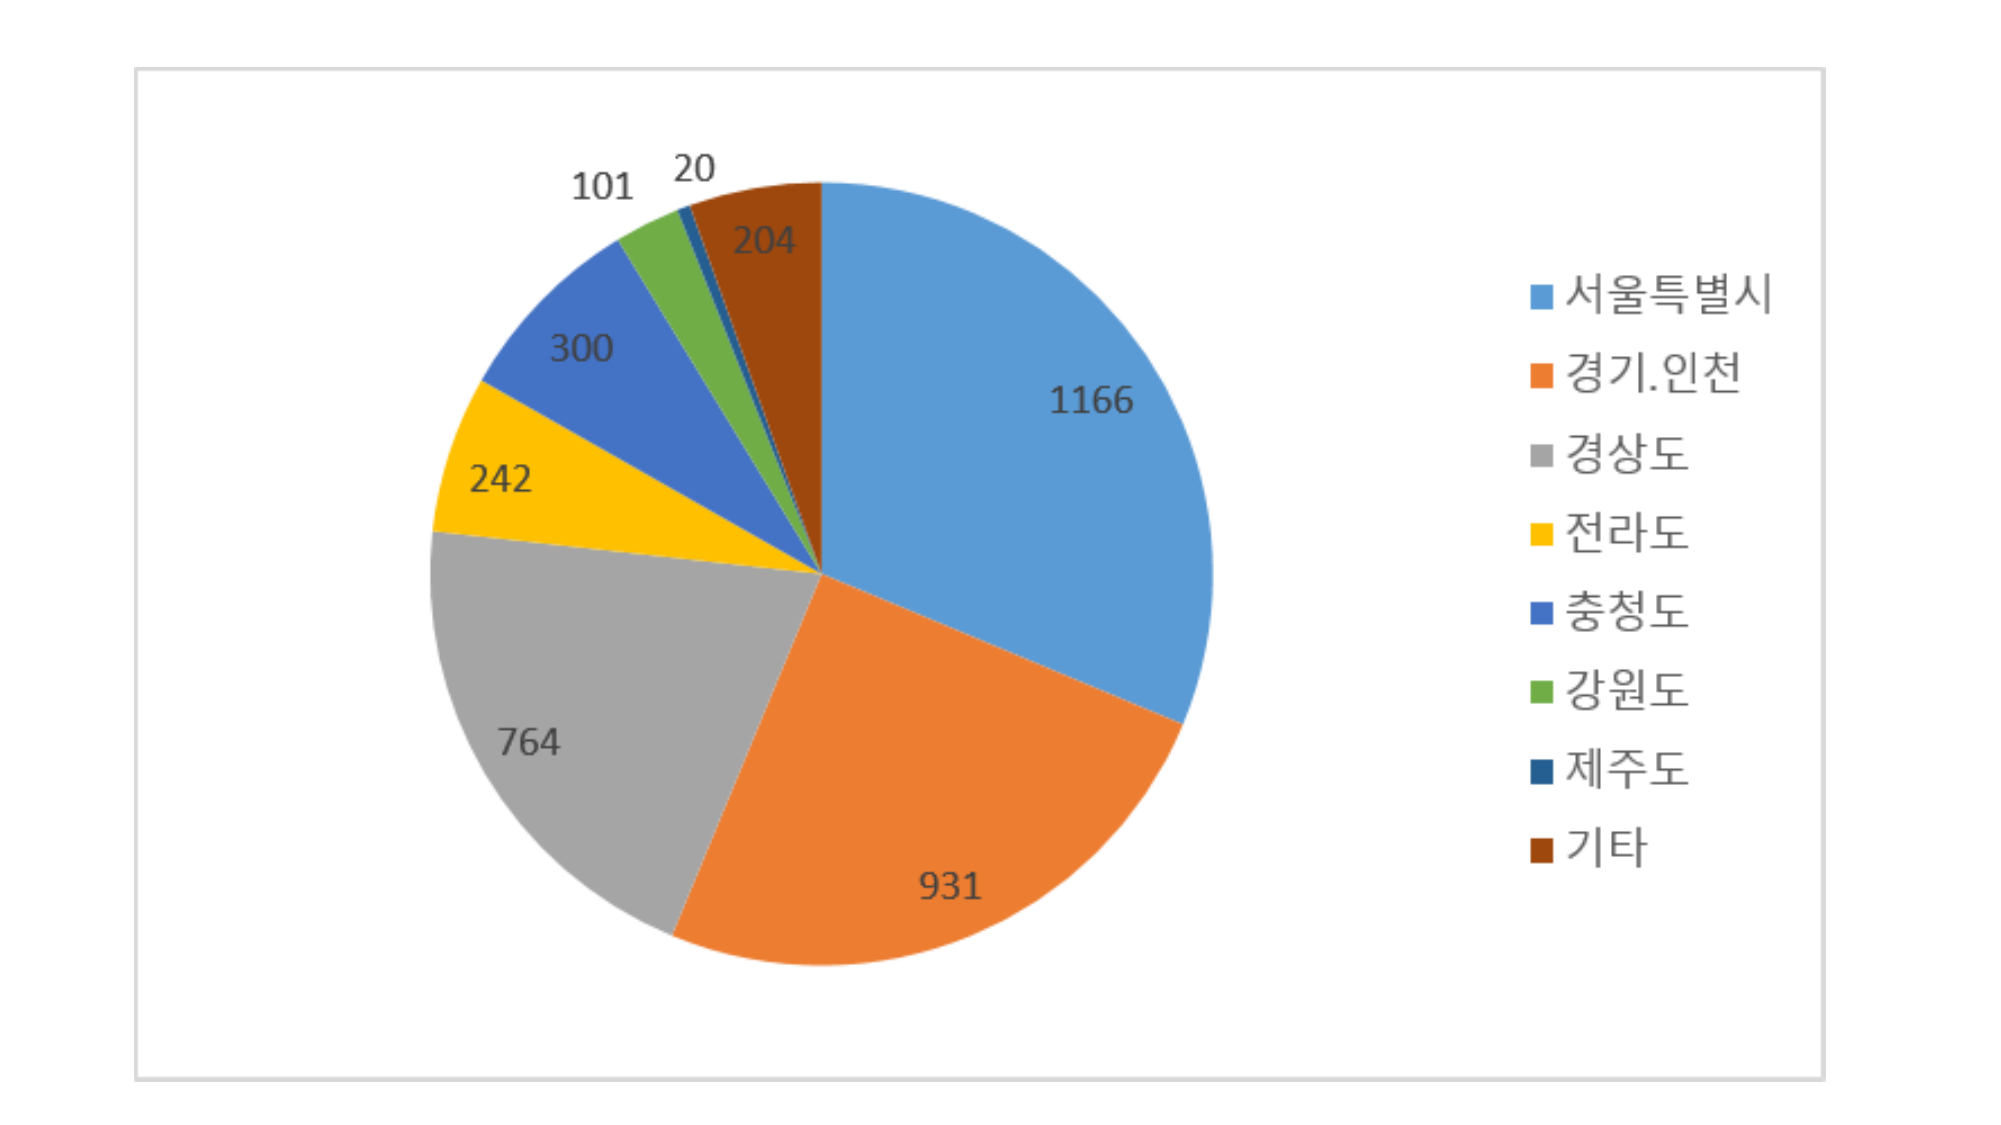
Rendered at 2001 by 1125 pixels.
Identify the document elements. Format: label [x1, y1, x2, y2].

picture [134, 67, 1826, 1082]
